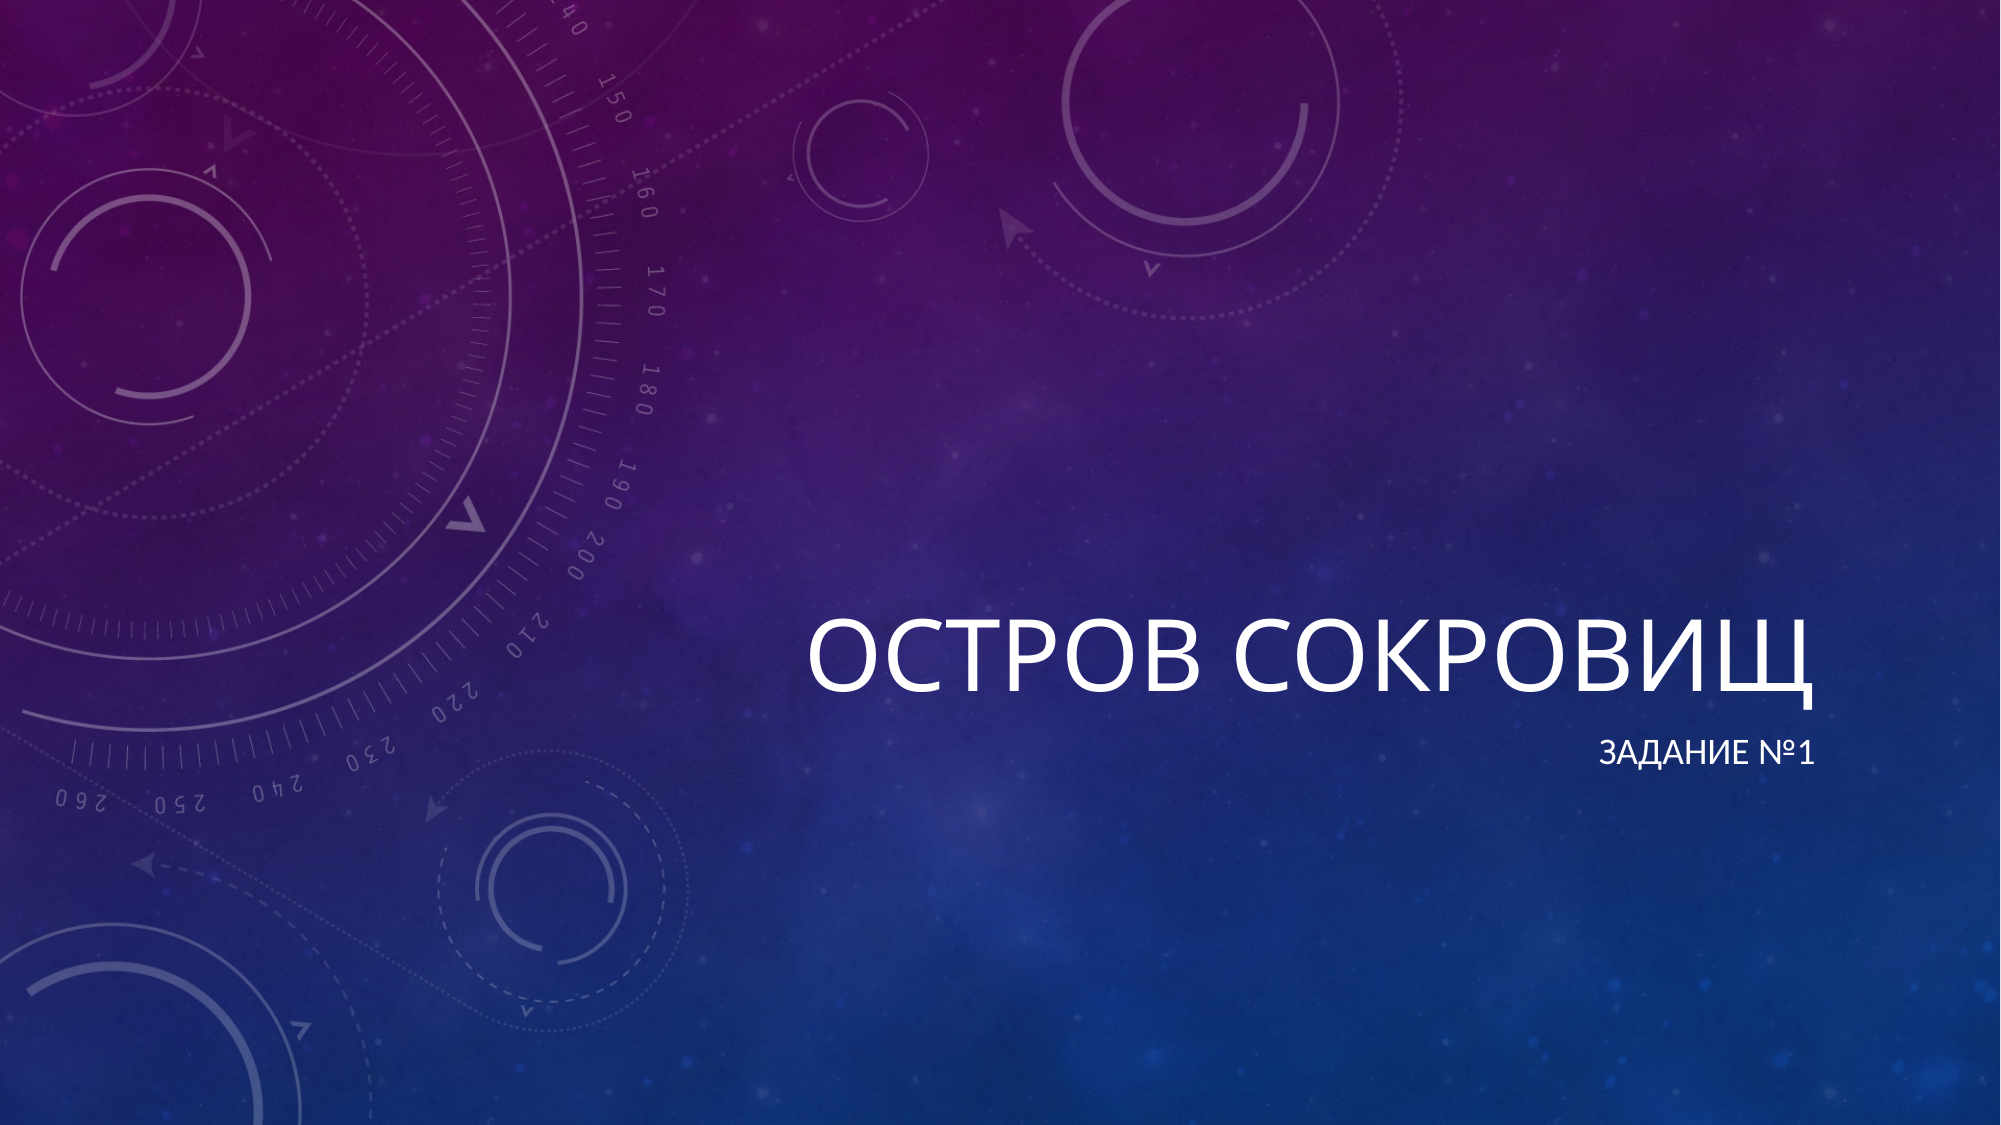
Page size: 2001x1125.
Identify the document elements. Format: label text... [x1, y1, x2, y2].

picture [0, 0, 2001, 1125]
title Остров сокровищ [650, 322, 1831, 719]
subtitle Задание №1 [650, 719, 1831, 950]
